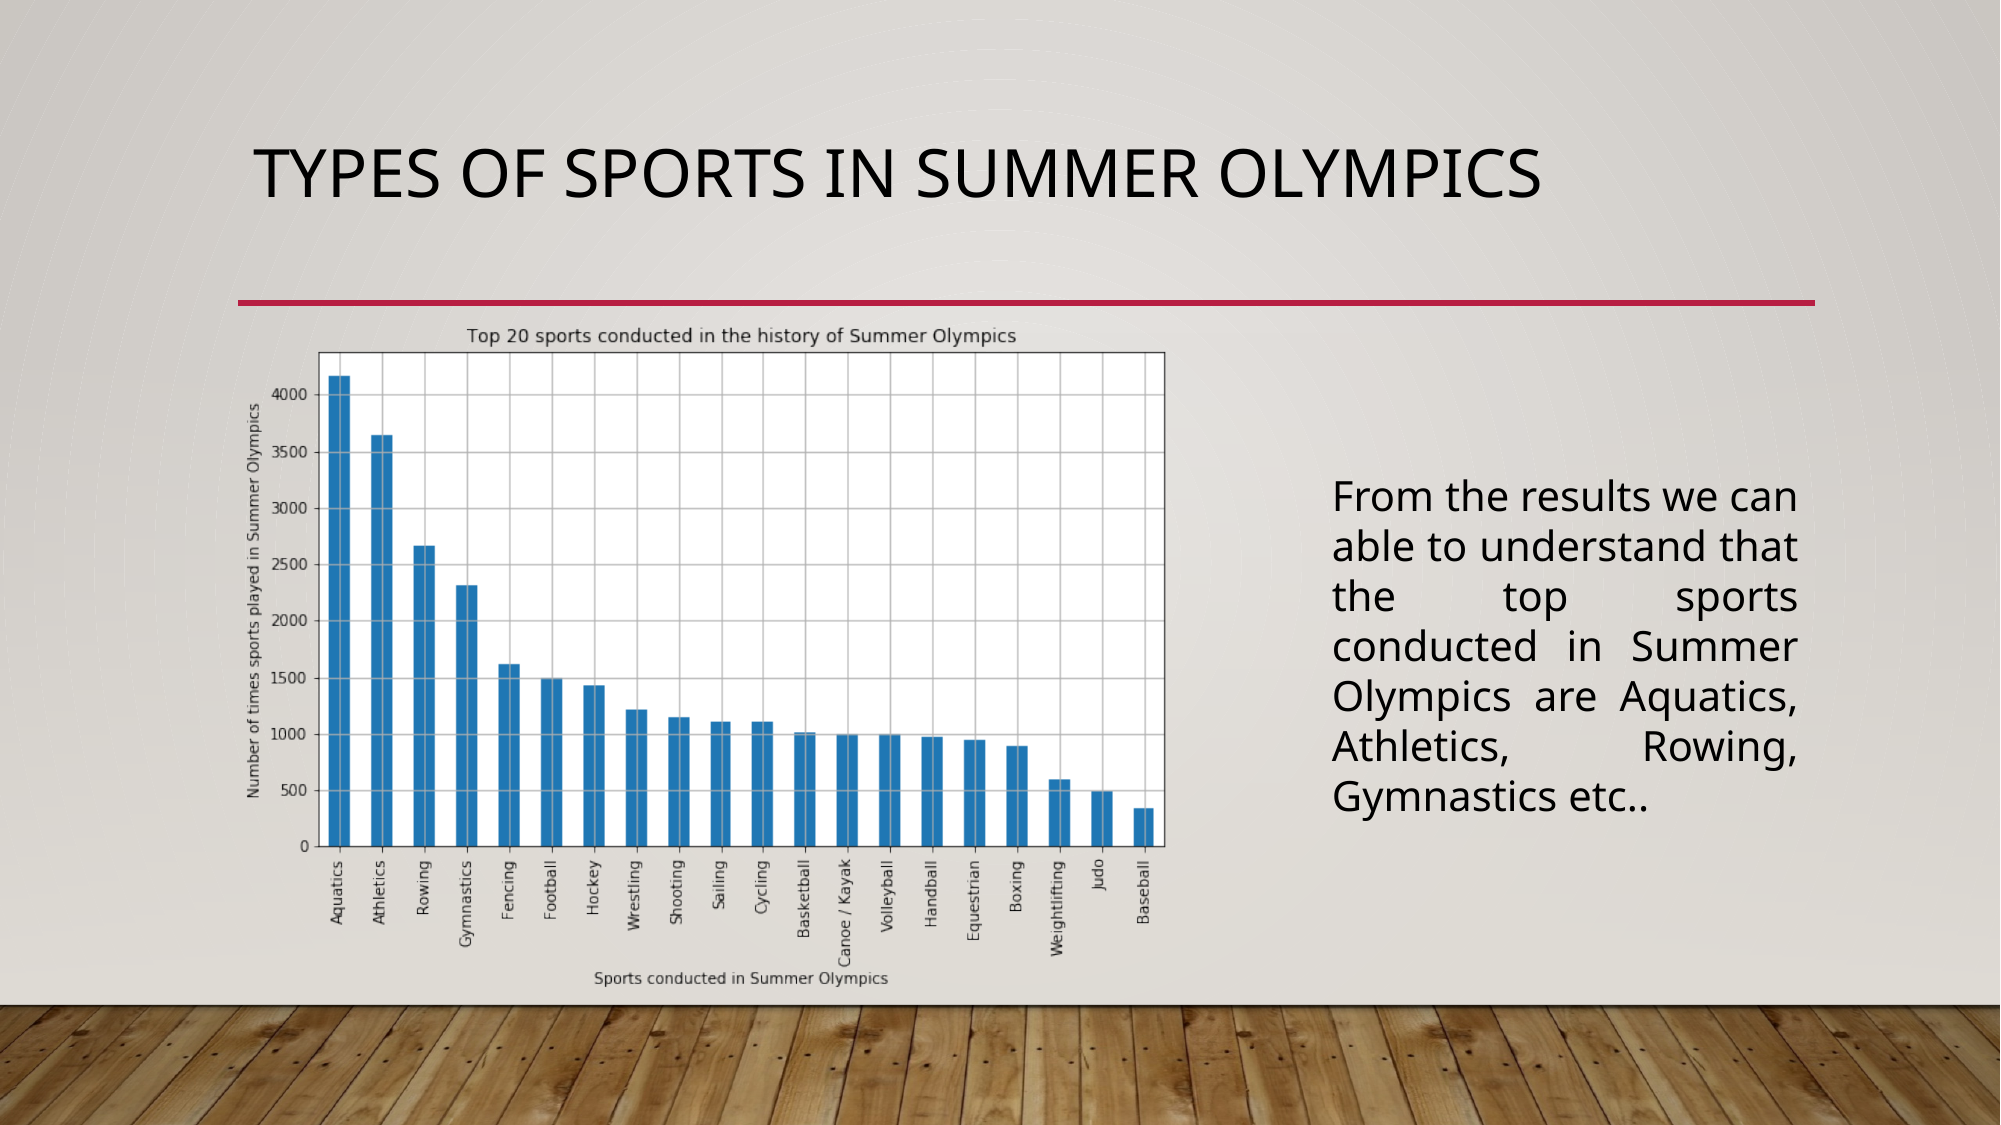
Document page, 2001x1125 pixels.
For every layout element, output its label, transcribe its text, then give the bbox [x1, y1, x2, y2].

text_box From the results we can able to understand that the top sports conducted in Summer Olympics are Aquatics, Athletics, Rowing, Gymnastics etc.. [1317, 462, 1814, 828]
title Types of Sports in Summer Olympics [238, 131, 1814, 305]
picture [0, 1005, 2000, 1125]
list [237, 317, 1175, 998]
